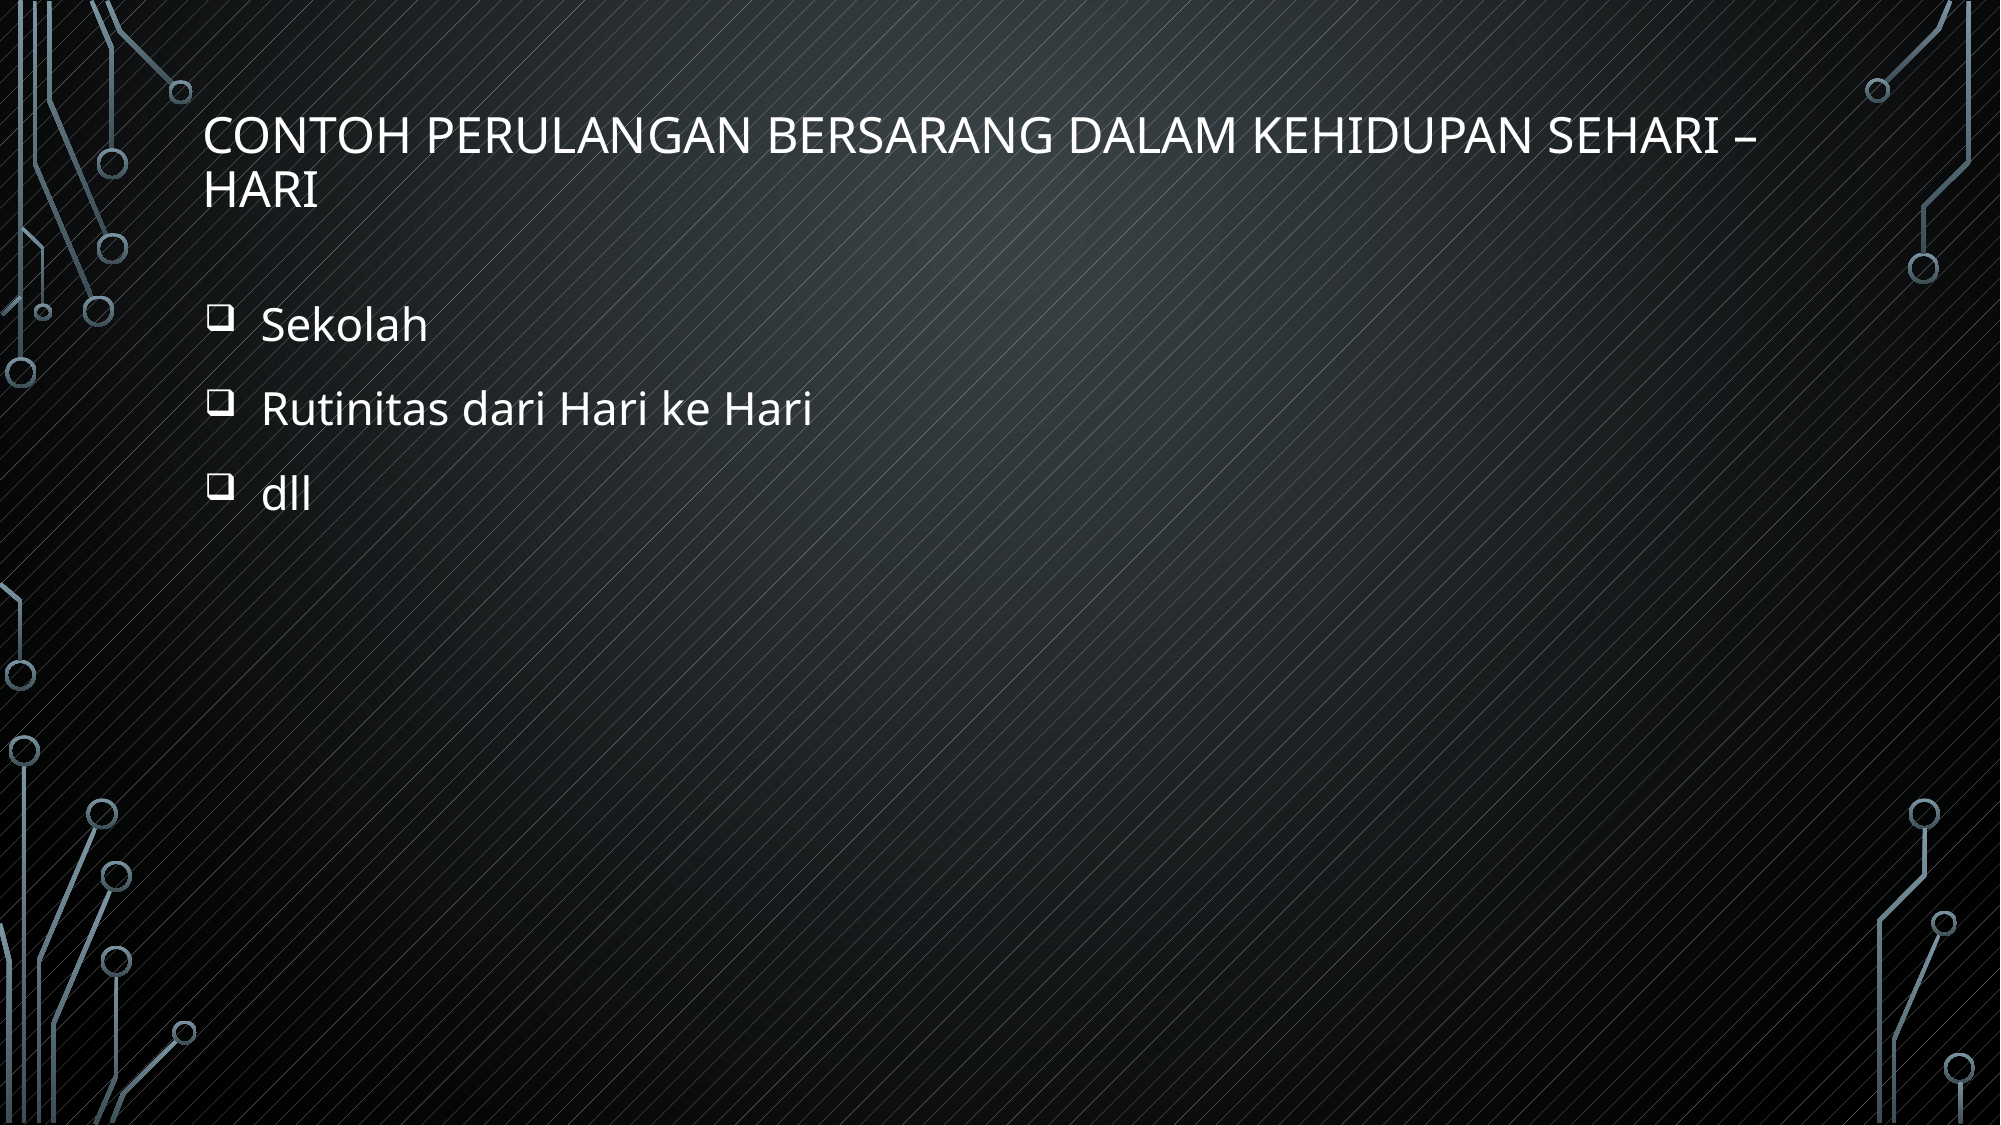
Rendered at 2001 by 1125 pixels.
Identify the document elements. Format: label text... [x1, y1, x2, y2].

list Sekolah Rutinitas dari Hari ke Hari dll [187, 260, 1896, 603]
title Contoh Perulangan Bersarang dalam Kehidupan sehari – hari [187, 108, 1842, 222]
